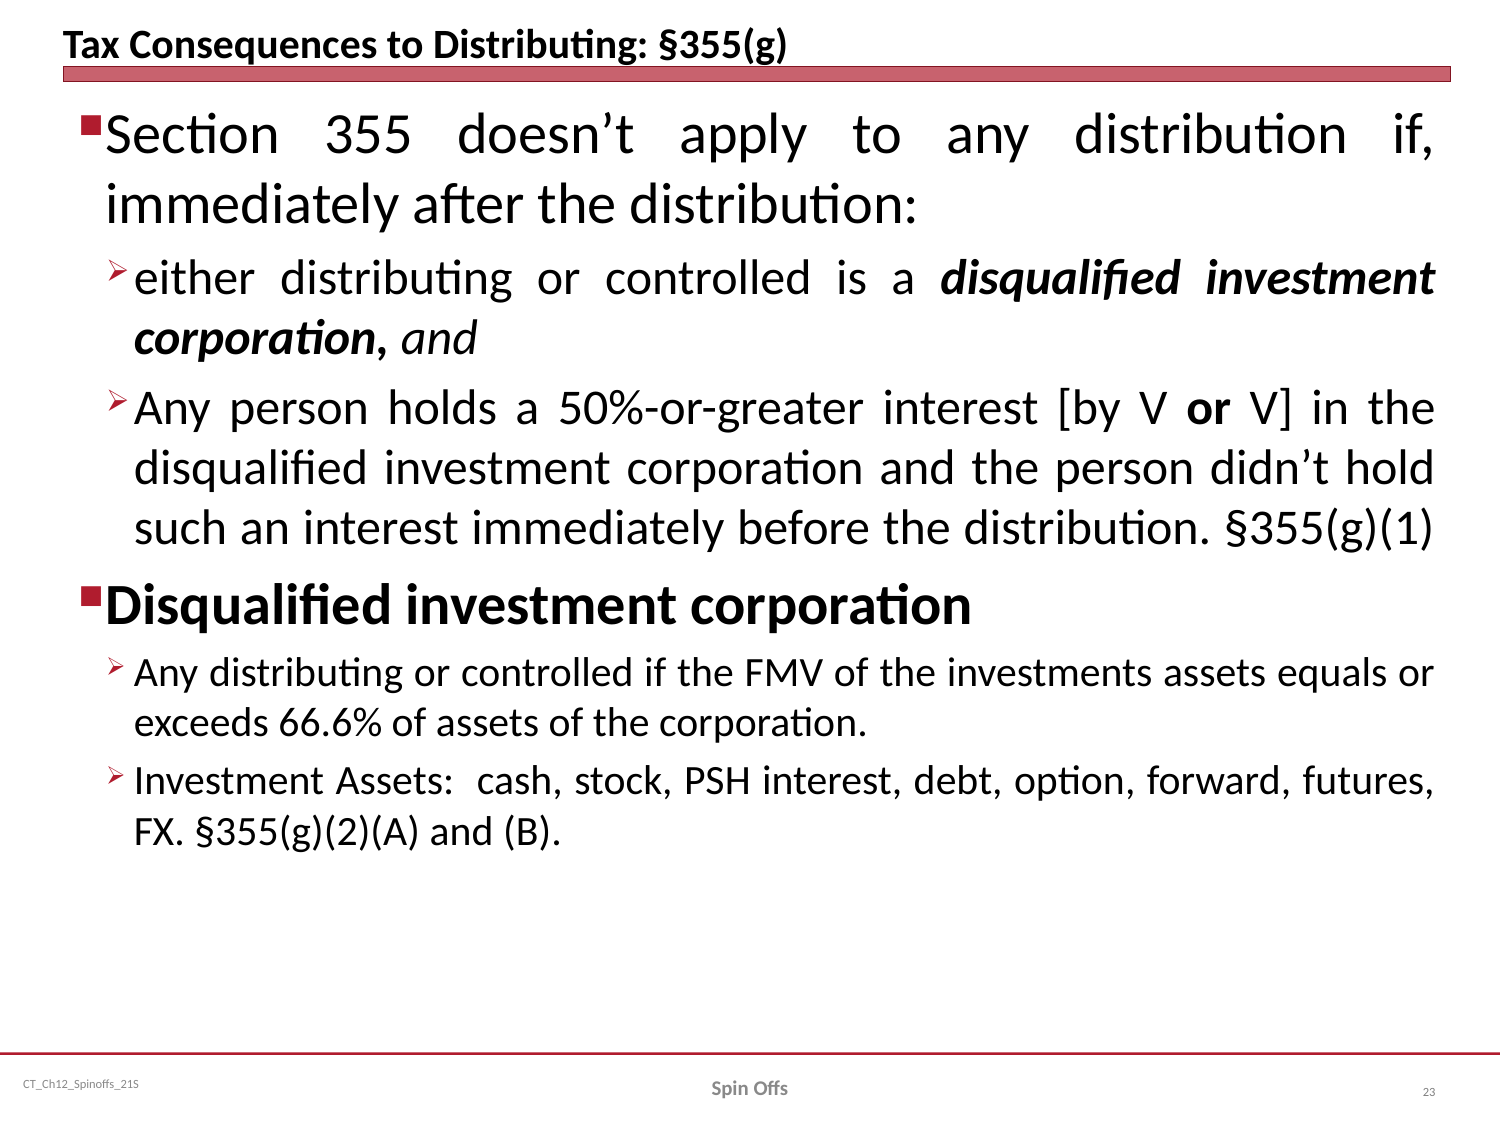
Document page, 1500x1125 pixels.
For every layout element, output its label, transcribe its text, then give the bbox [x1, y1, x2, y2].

title Tax Consequences to Distributing: §355(g) [62, 6, 1451, 67]
footer Spin Offs [512, 1056, 988, 1117]
list Section 355 doesn’t apply to any distribution if, immediately after the distribution: either distributing or controlled is a disqualified investment corporation, and Any person holds a 50%-or-greater interest [by V or V] in the disqualified investment corporation and the person didn’t hold such an interest immediately before the distribution. §355(g)(1) Disqualified investment corporation Any distributing or controlled if the FMV of the investments assets equals or exceeds 66.6% of assets of the corporation. Investment Assets: cash, stock, PSH interest, debt, option, forward, futures, FX. §355(g)(2)(A) and (B). [63, 87, 1451, 1041]
slide_number 23 [1375, 1061, 1451, 1122]
